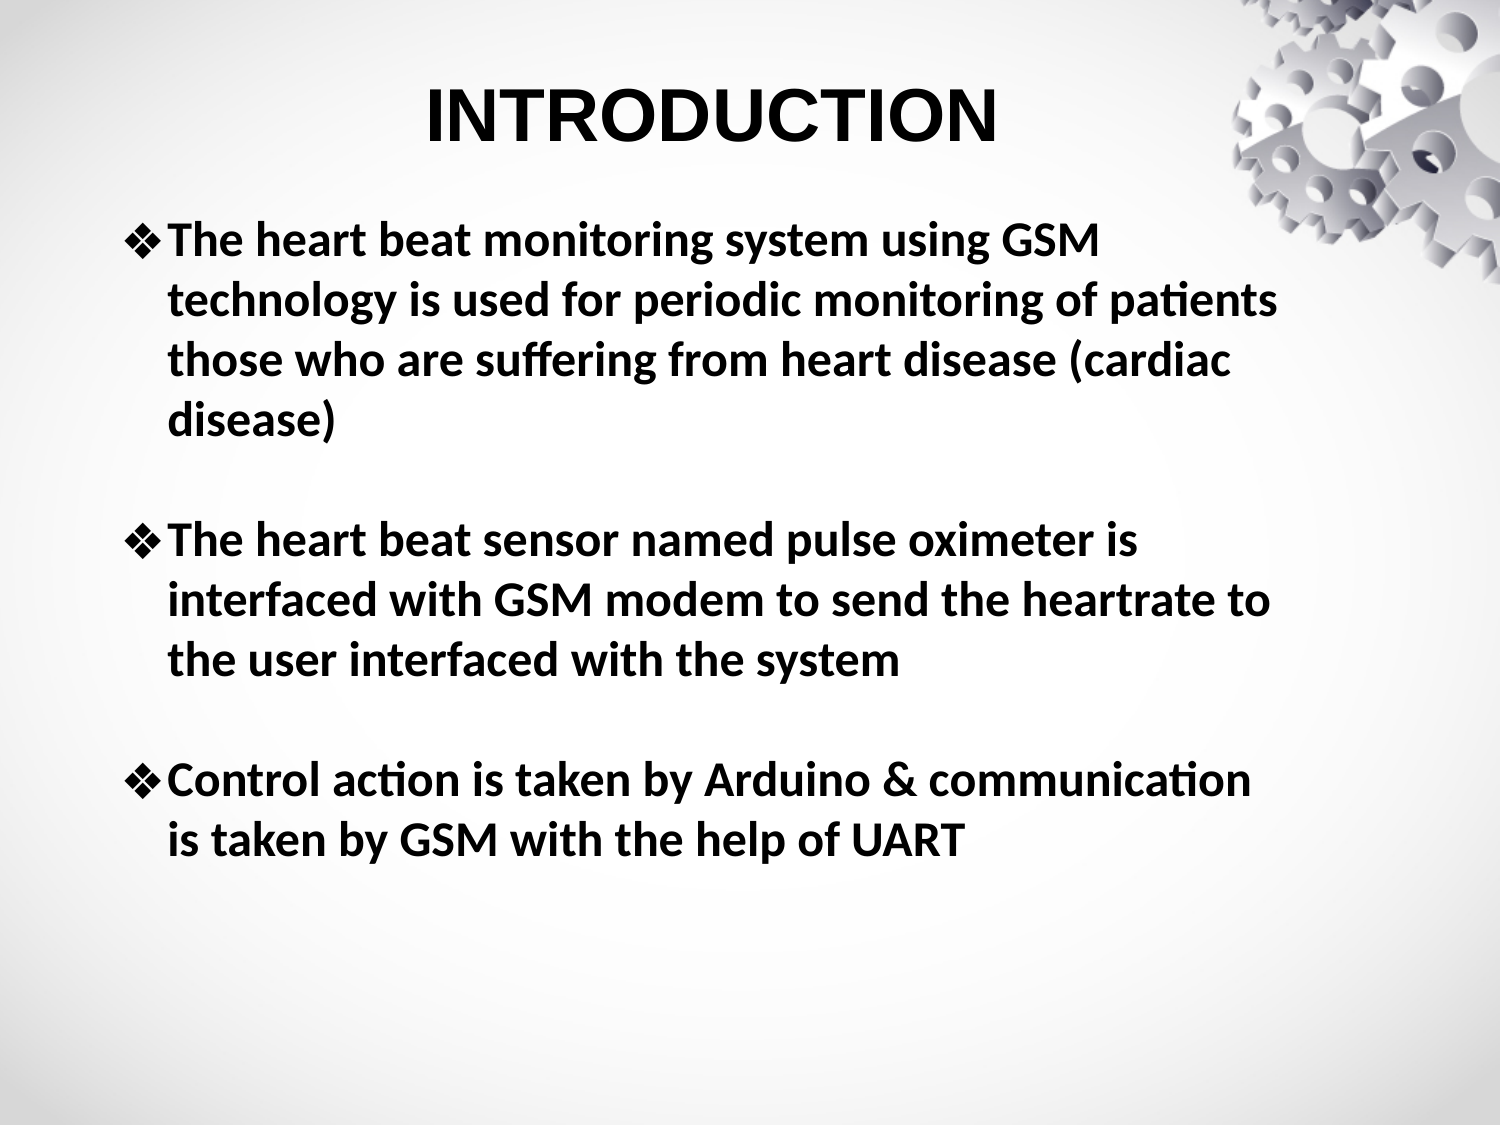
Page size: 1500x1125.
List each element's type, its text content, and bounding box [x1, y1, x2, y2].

text_box The heart beat monitoring system using GSM technology is used for periodic monitoring of patients those who are suffering from heart disease (cardiac disease) The heart beat sensor named pulse oximeter is interfaced with GSM modem to send the heartrate to the user interfaced with the system Control action is taken by Arduino & communication is taken by GSM with the help of UART [105, 199, 1311, 875]
text_box INTRODUCTION [410, 58, 1029, 164]
picture [0, 0, 1500, 1125]
